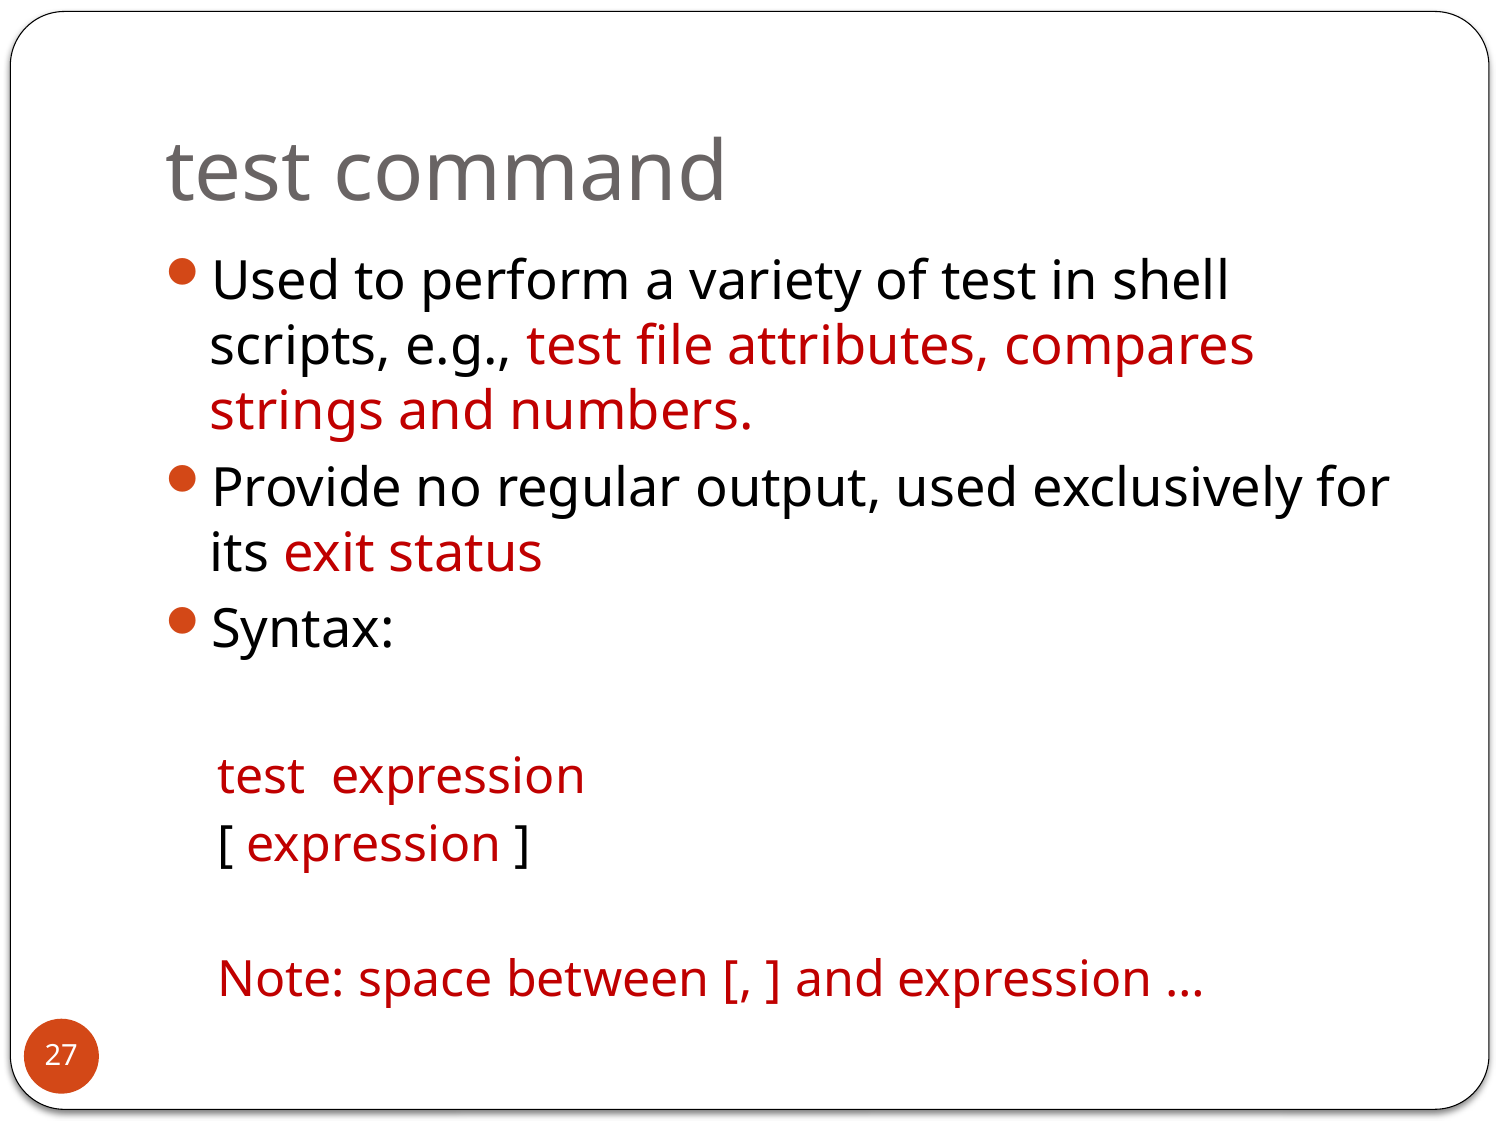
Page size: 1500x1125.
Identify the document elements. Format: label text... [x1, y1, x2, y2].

slide_number 27 [23, 1018, 99, 1094]
title test command [150, 45, 1425, 233]
list Used to perform a variety of test in shell scripts, e.g., test file attributes, compares strings and numbers. Provide no regular output, used exclusively for its exit status Syntax: test expression [ expression ] Note: space between [, ] and expression … [150, 237, 1425, 988]
